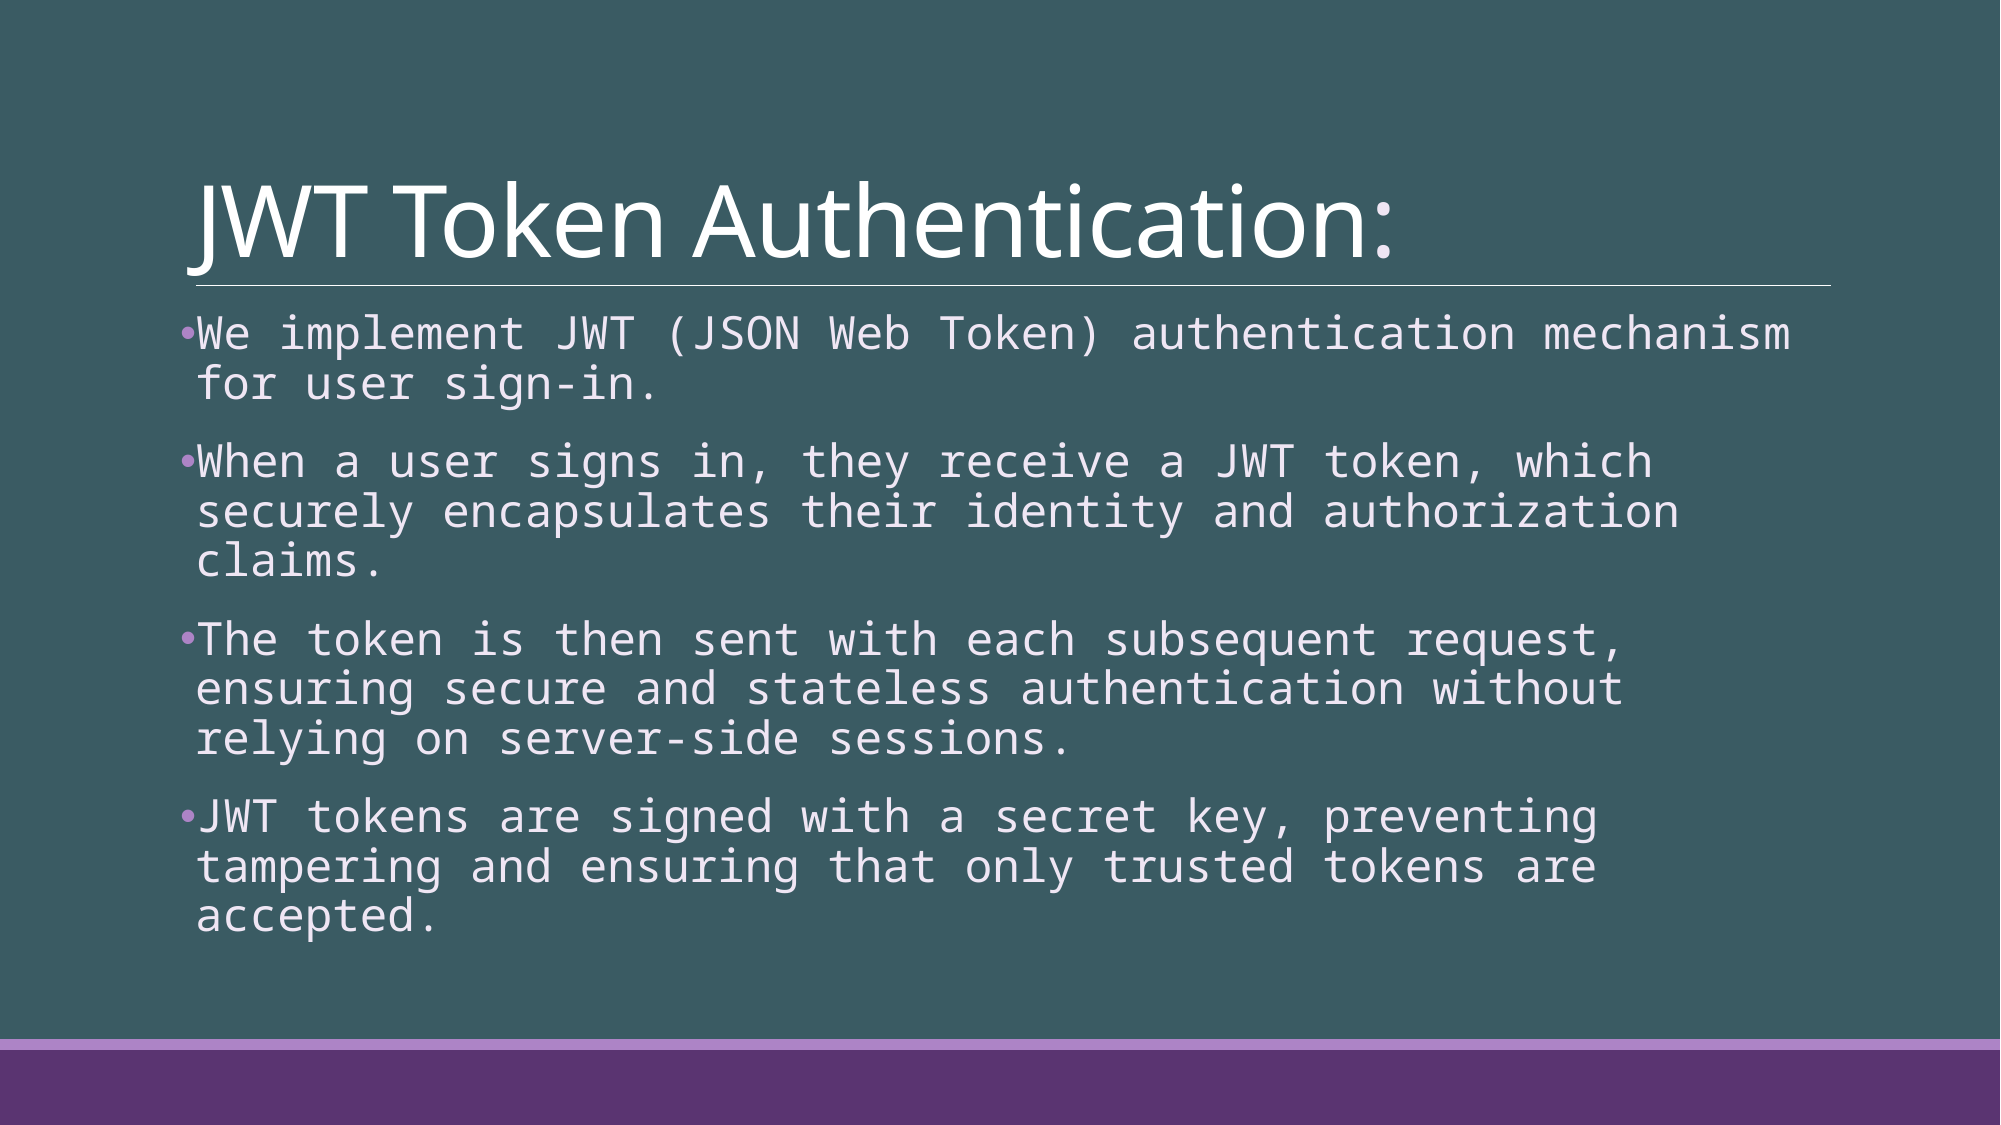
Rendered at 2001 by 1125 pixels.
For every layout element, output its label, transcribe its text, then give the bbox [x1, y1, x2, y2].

list We implement JWT (JSON Web Token) authentication mechanism for user sign-in. When a user signs in, they receive a JWT token, which securely encapsulates their identity and authorization claims. The token is then sent with each subsequent request, ensuring secure and stateless authentication without relying on server-side sessions. JWT tokens are signed with a secret key, preventing tampering and ensuring that only trusted tokens are accepted. [180, 302, 1830, 963]
title JWT Token Authentication: [180, 47, 1830, 285]
